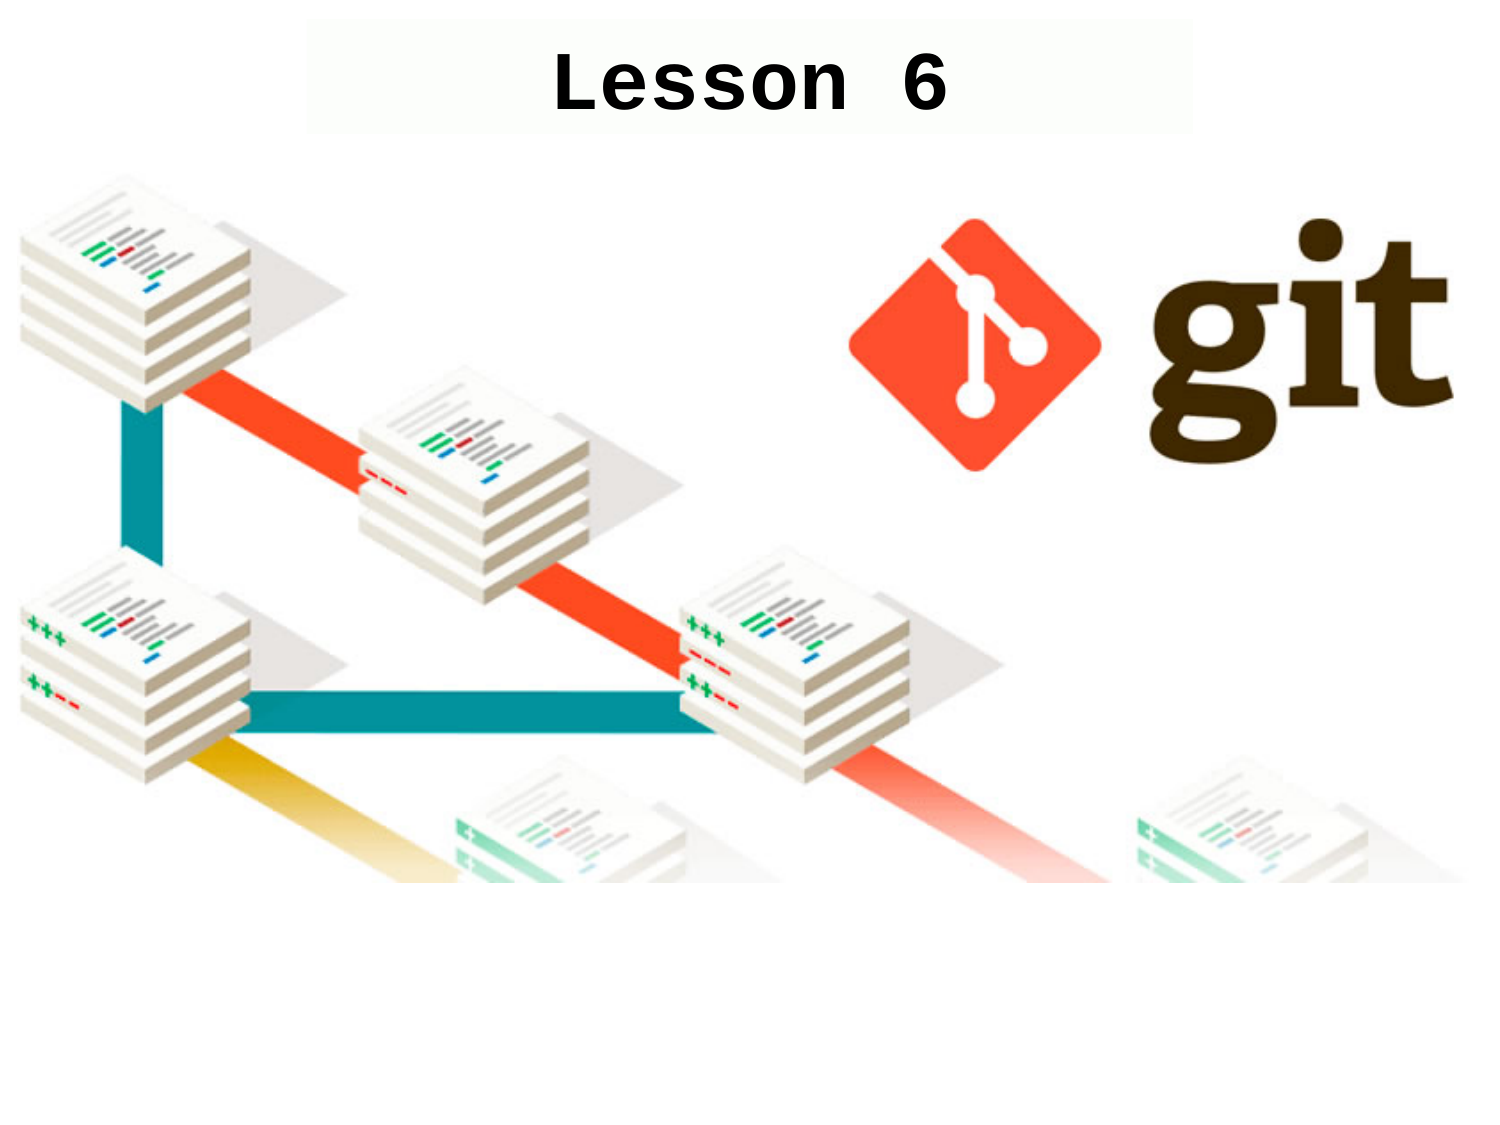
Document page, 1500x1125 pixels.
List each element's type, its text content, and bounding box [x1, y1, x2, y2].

text_box Lesson 6 [306, 19, 1193, 134]
picture [17, 171, 1500, 883]
